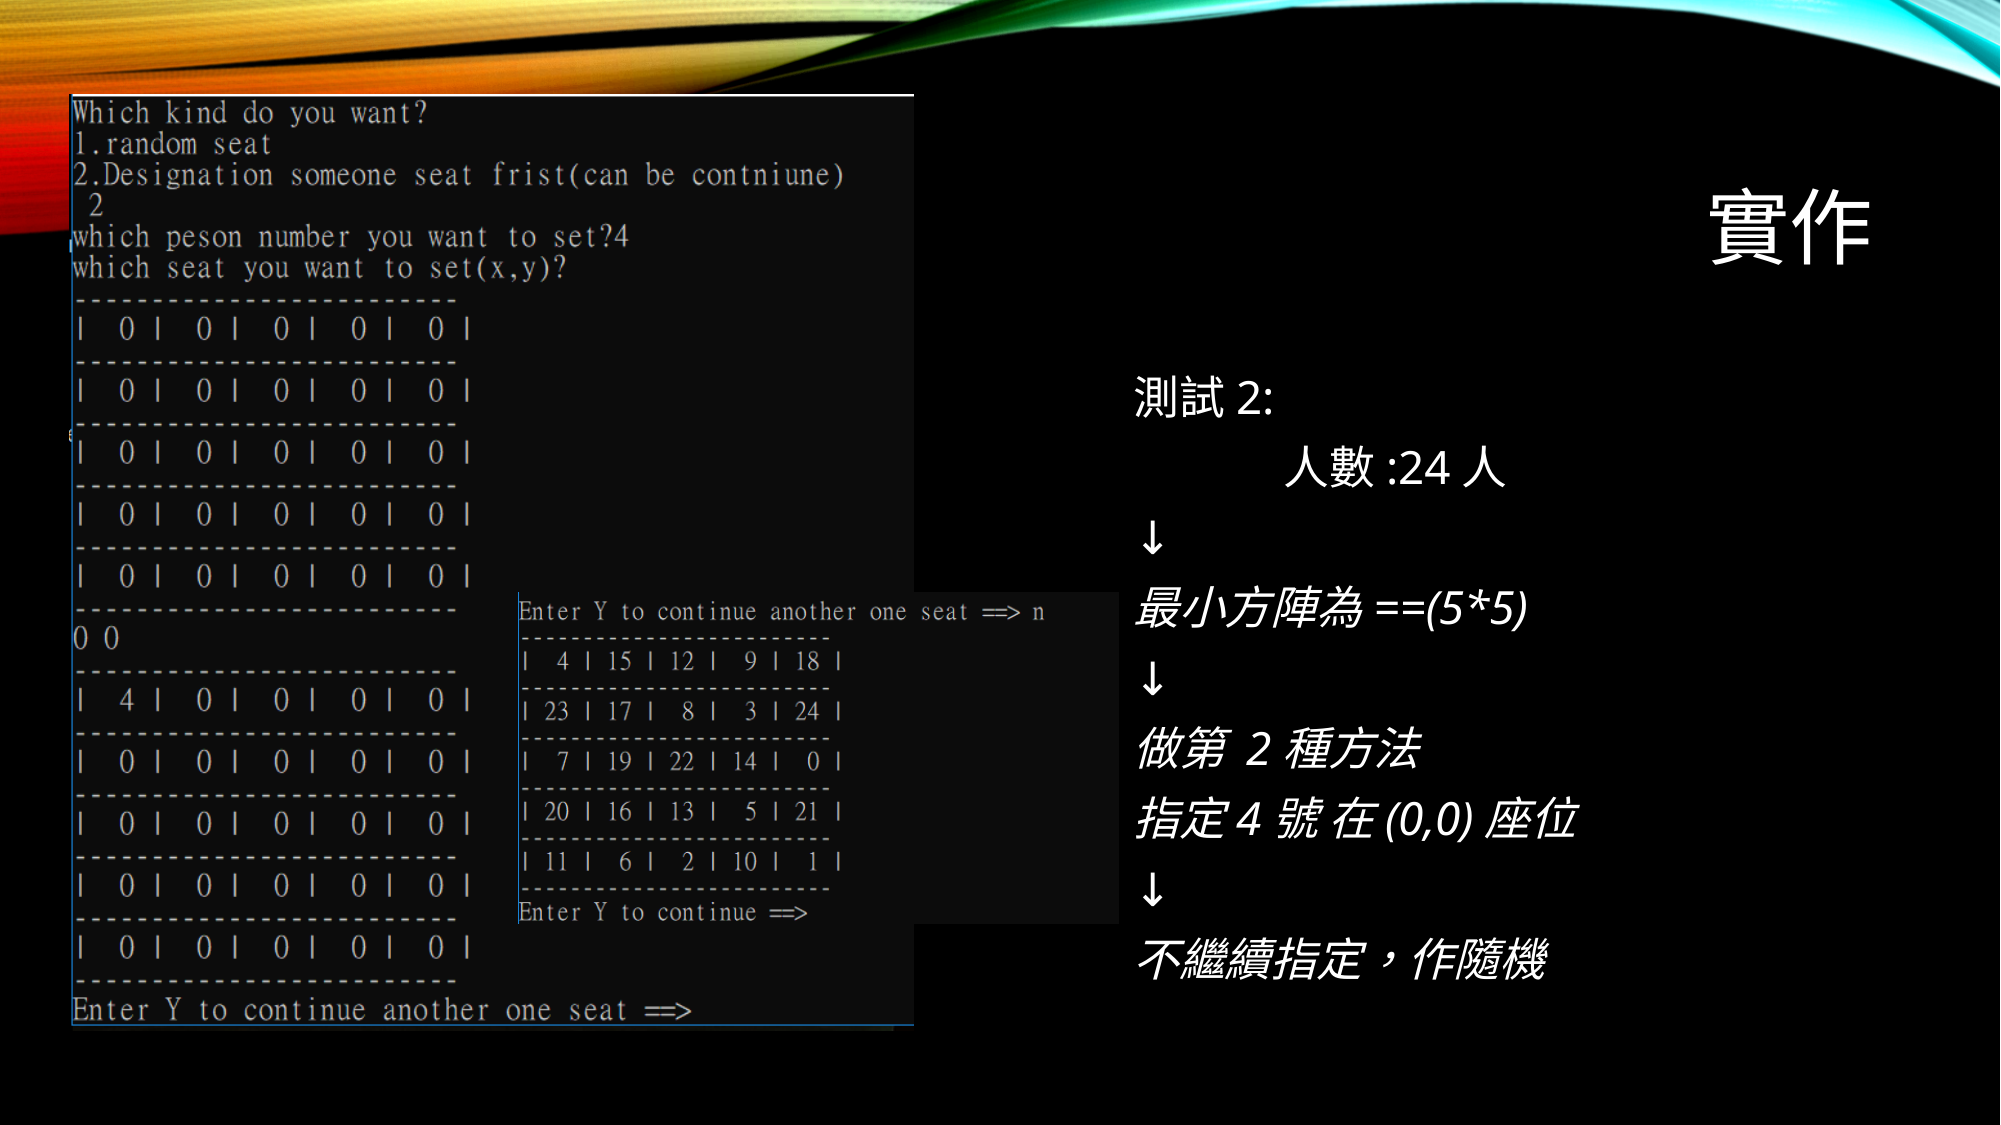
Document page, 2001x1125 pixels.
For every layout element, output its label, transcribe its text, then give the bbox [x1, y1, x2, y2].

list 測試2: 人數:24人 ↓ 最小方陣為==(5*5) ↓ 做第 2種方法 指定4號 在(0,0)座位 ↓ 不繼續指定，作隨機 [1118, 367, 1888, 1021]
picture [0, 0, 2000, 1031]
title 實作 [914, 125, 1888, 338]
